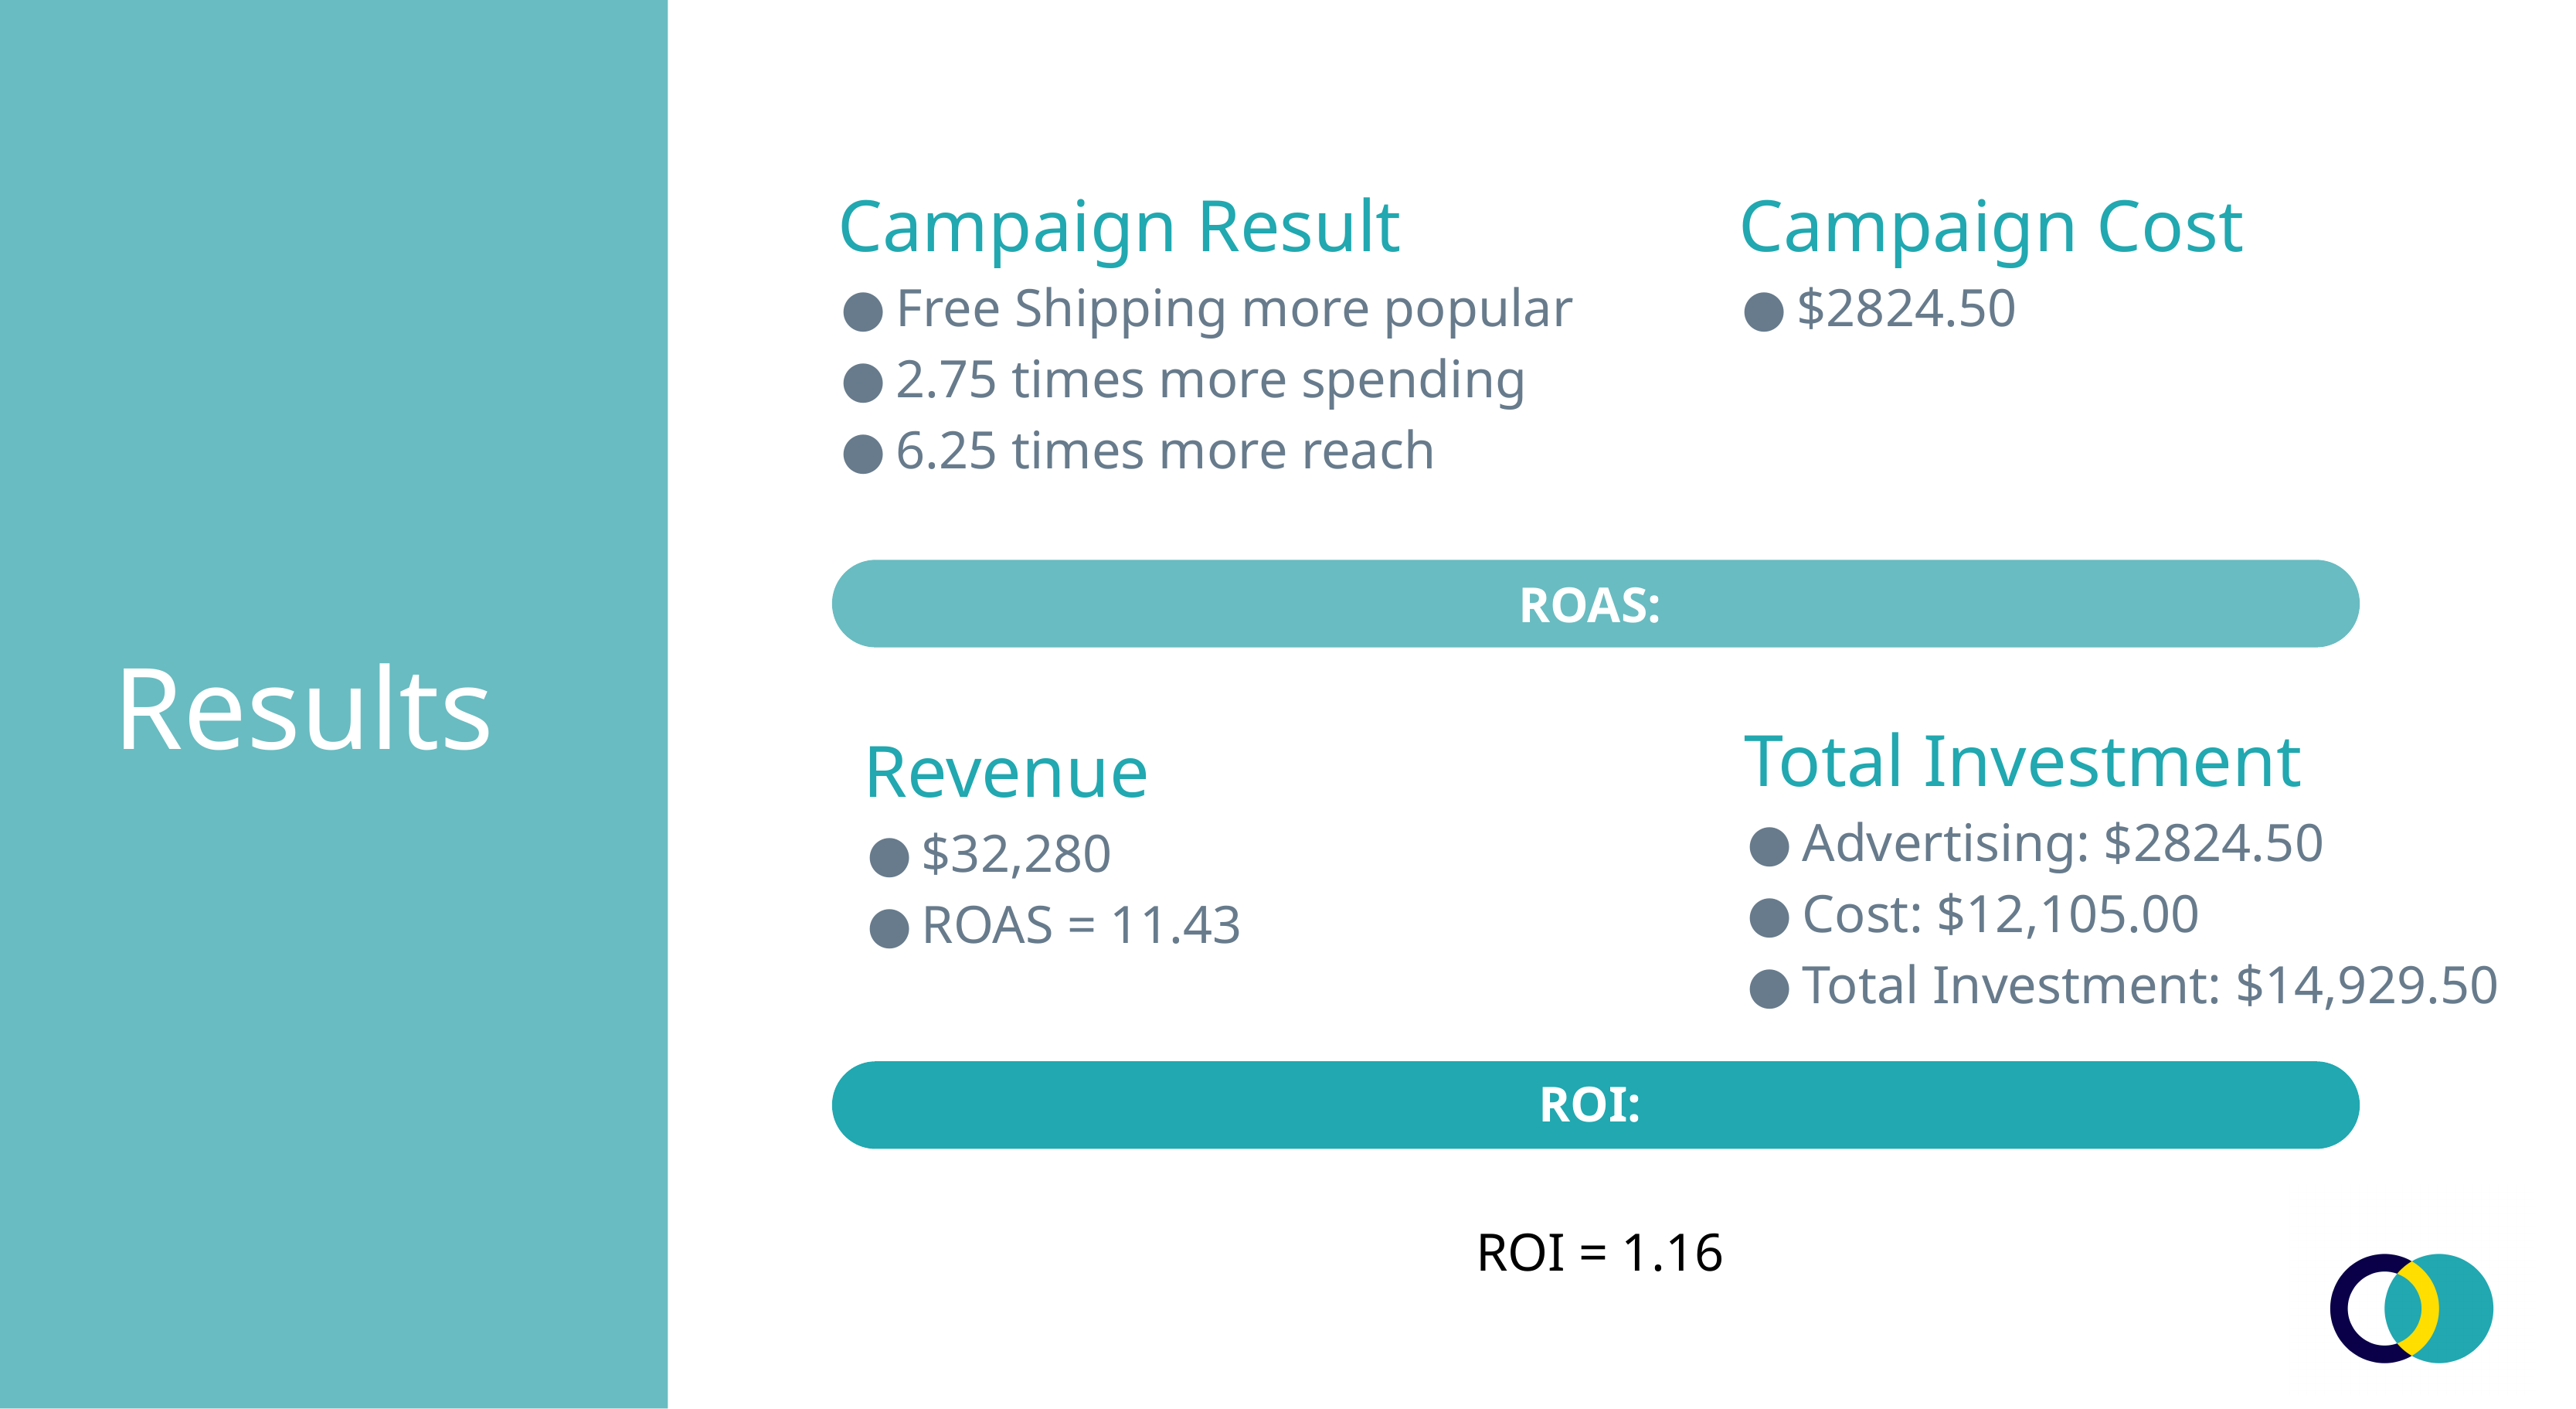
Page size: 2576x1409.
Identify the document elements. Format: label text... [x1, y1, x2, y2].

picture [2289, 1186, 2534, 1396]
text_box ROAS: [1188, 570, 1993, 636]
text_box Campaign Result Free Shipping more popular 2.75 times more spending 6.25 times more reach [812, 112, 1688, 542]
text_box Total Investment Advertising: $2824.50 Cost: $12,105.00 Total Investment: $14,929.50 [1718, 647, 2576, 1077]
title Results [87, 475, 613, 934]
text_box [831, 1061, 2360, 1149]
text_box ROI = 1.16 [1464, 1213, 2360, 1288]
text_box [831, 560, 2360, 648]
text_box Campaign Cost $2824.50 [1713, 112, 2491, 436]
text_box ROI: [1188, 1099, 1993, 1164]
text_box Revenue $32,280 ROAS = 11.43 [838, 658, 1714, 1087]
